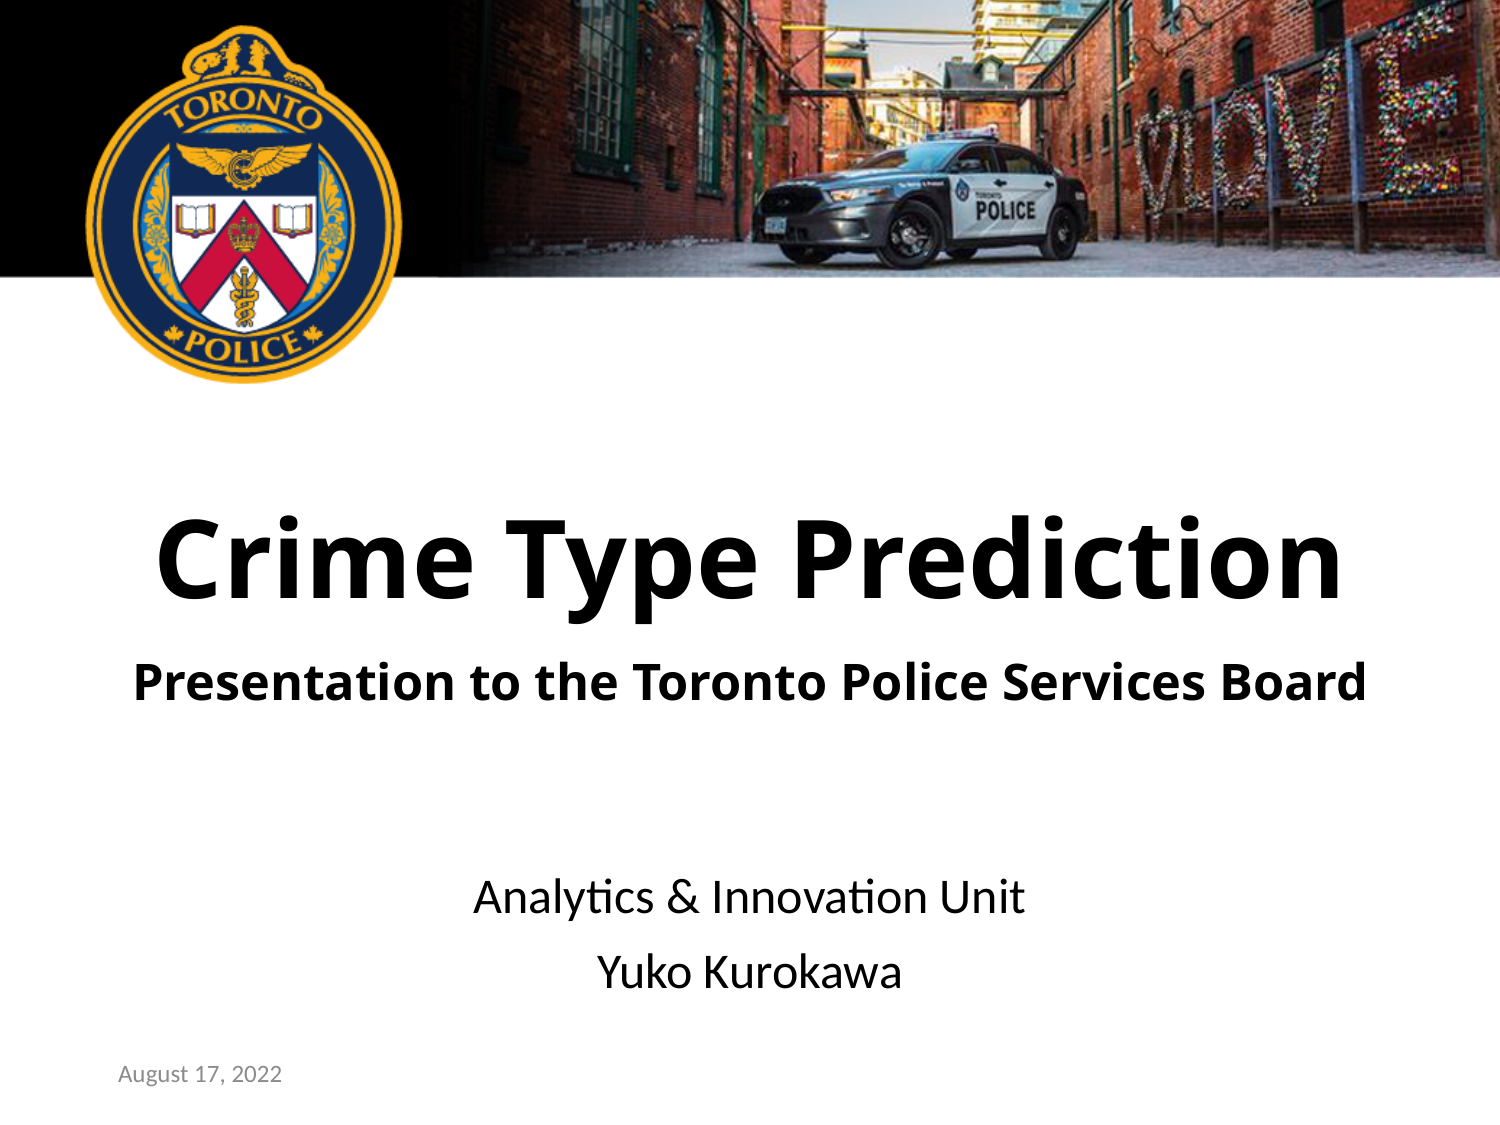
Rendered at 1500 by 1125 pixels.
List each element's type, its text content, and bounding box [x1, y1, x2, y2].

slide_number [103, 1042, 441, 1103]
title Crime Type Prediction Presentation to the Toronto Police Services Board [112, 410, 1388, 718]
subtitle Analytics & Innovation Unit Yuko Kurokawa [187, 862, 1313, 1125]
picture [0, 0, 1500, 410]
